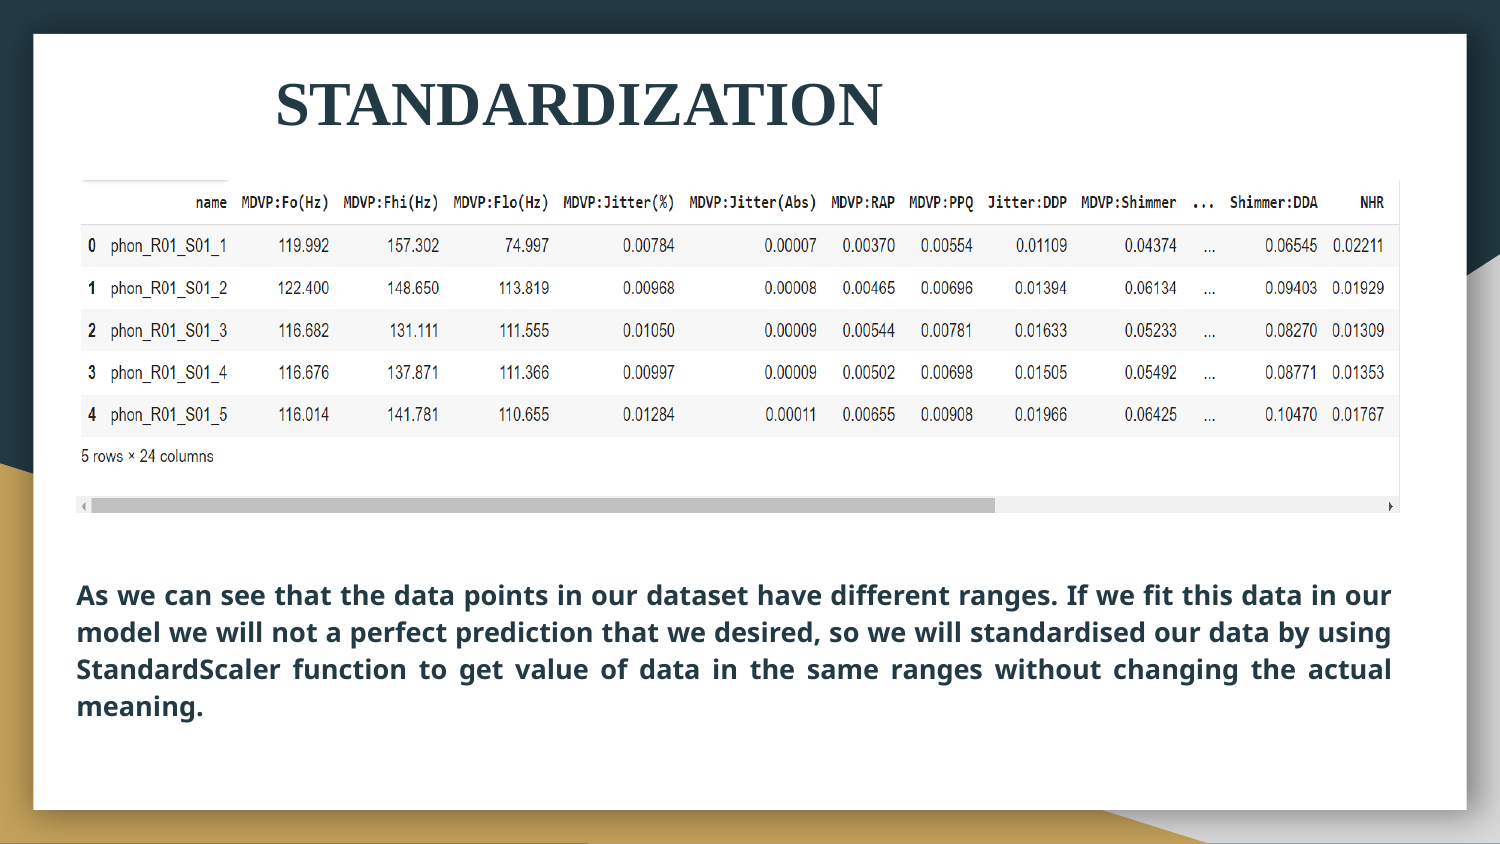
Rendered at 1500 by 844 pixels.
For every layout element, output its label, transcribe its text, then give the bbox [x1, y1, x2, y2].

list As we can see that the data points in our dataset have different ranges. If we fit this data in our model we will not a perfect prediction that we desired, so we will standardised our data by using StandardScaler function to get value of data in the same ranges without changing the actual meaning. [61, 558, 1407, 789]
picture [73, 180, 1400, 513]
title STANDARDIZATION [61, 47, 1099, 151]
